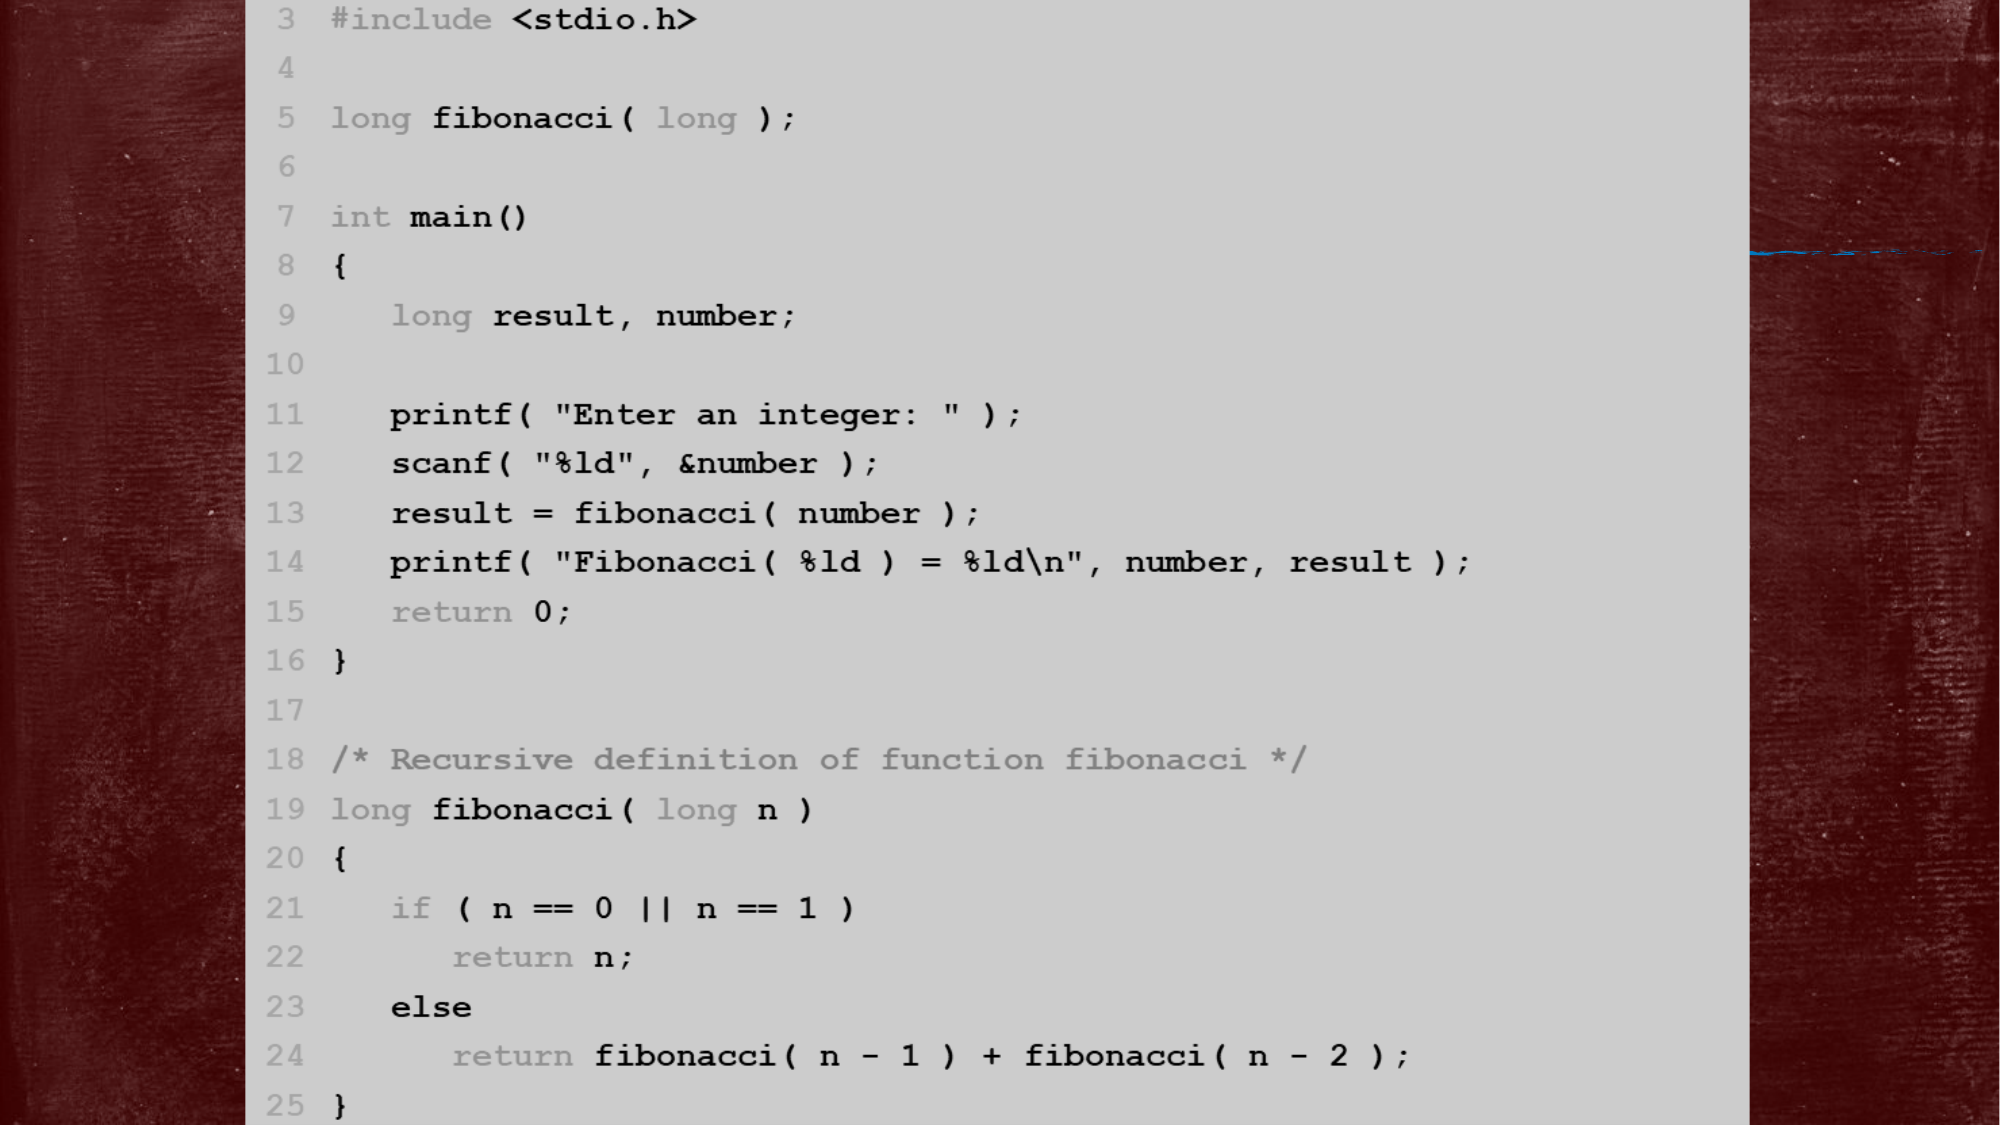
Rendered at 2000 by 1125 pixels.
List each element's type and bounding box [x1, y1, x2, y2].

picture [245, 0, 1750, 1125]
